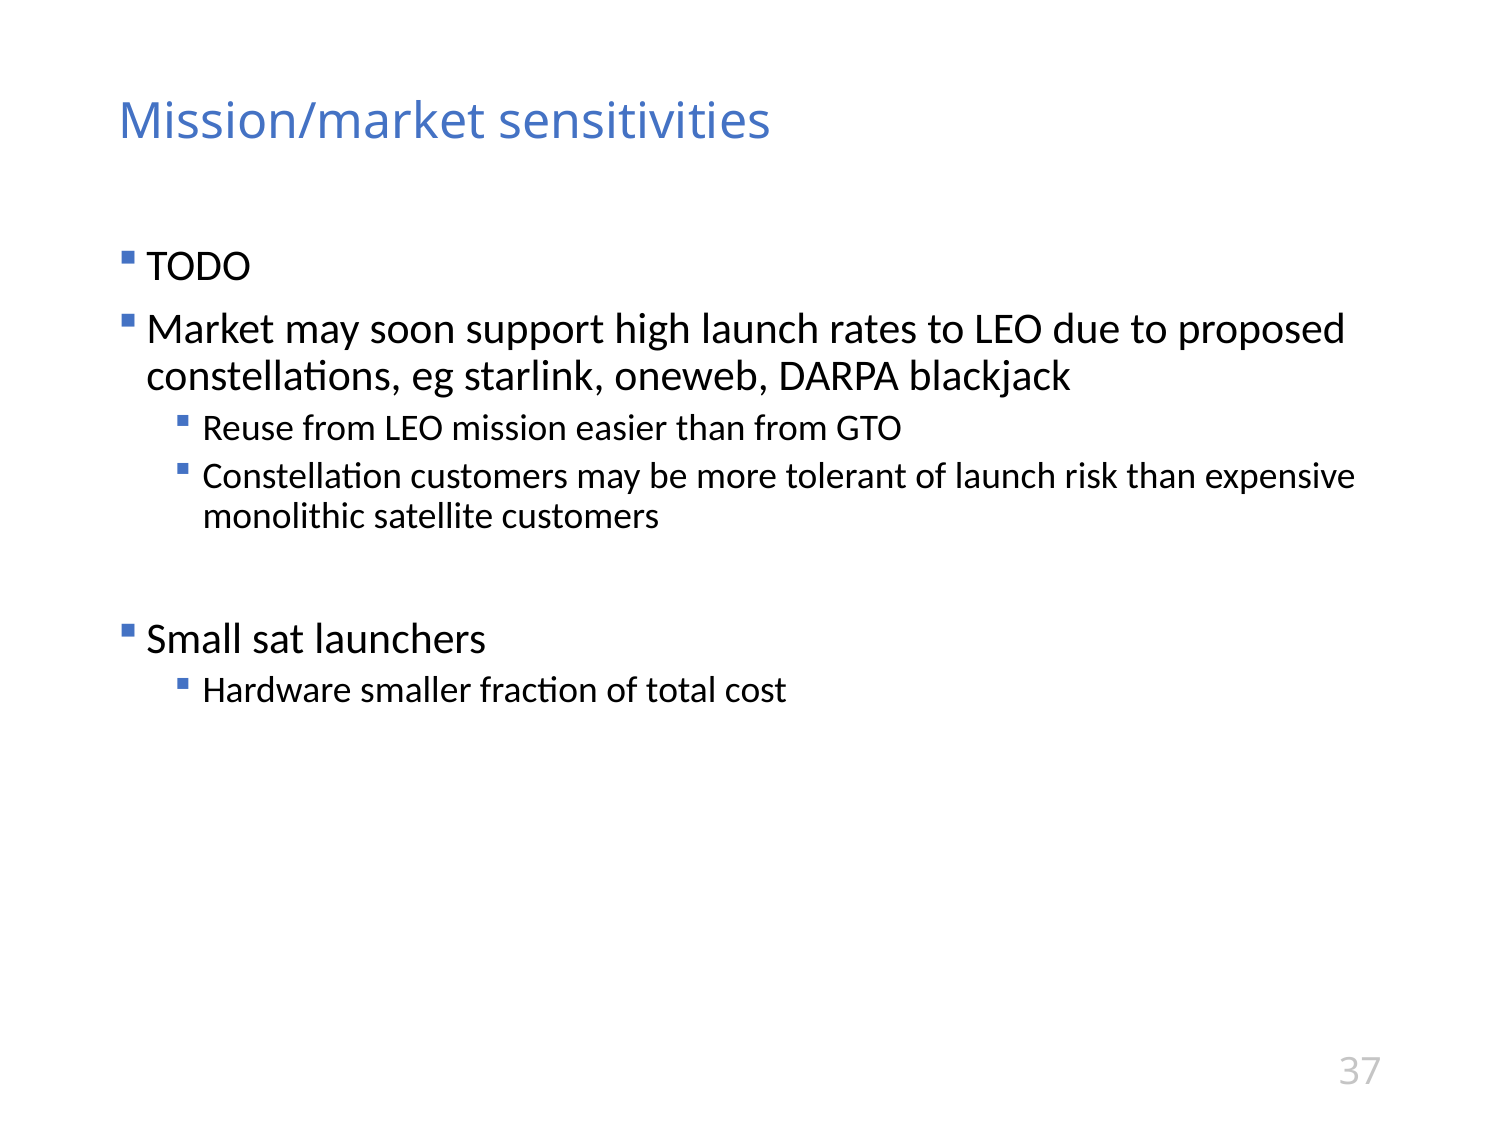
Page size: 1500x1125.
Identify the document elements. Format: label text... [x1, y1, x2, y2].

list TODO Market may soon support high launch rates to LEO due to proposed constellations, eg starlink, oneweb, DARPA blackjack Reuse from LEO mission easier than from GTO Constellation customers may be more tolerant of launch risk than expensive monolithic satellite customers Small sat launchers Hardware smaller fraction of total cost [103, 234, 1397, 1014]
title Mission/market sensitivities [103, 59, 1397, 185]
slide_number 37 [1059, 1042, 1397, 1103]
